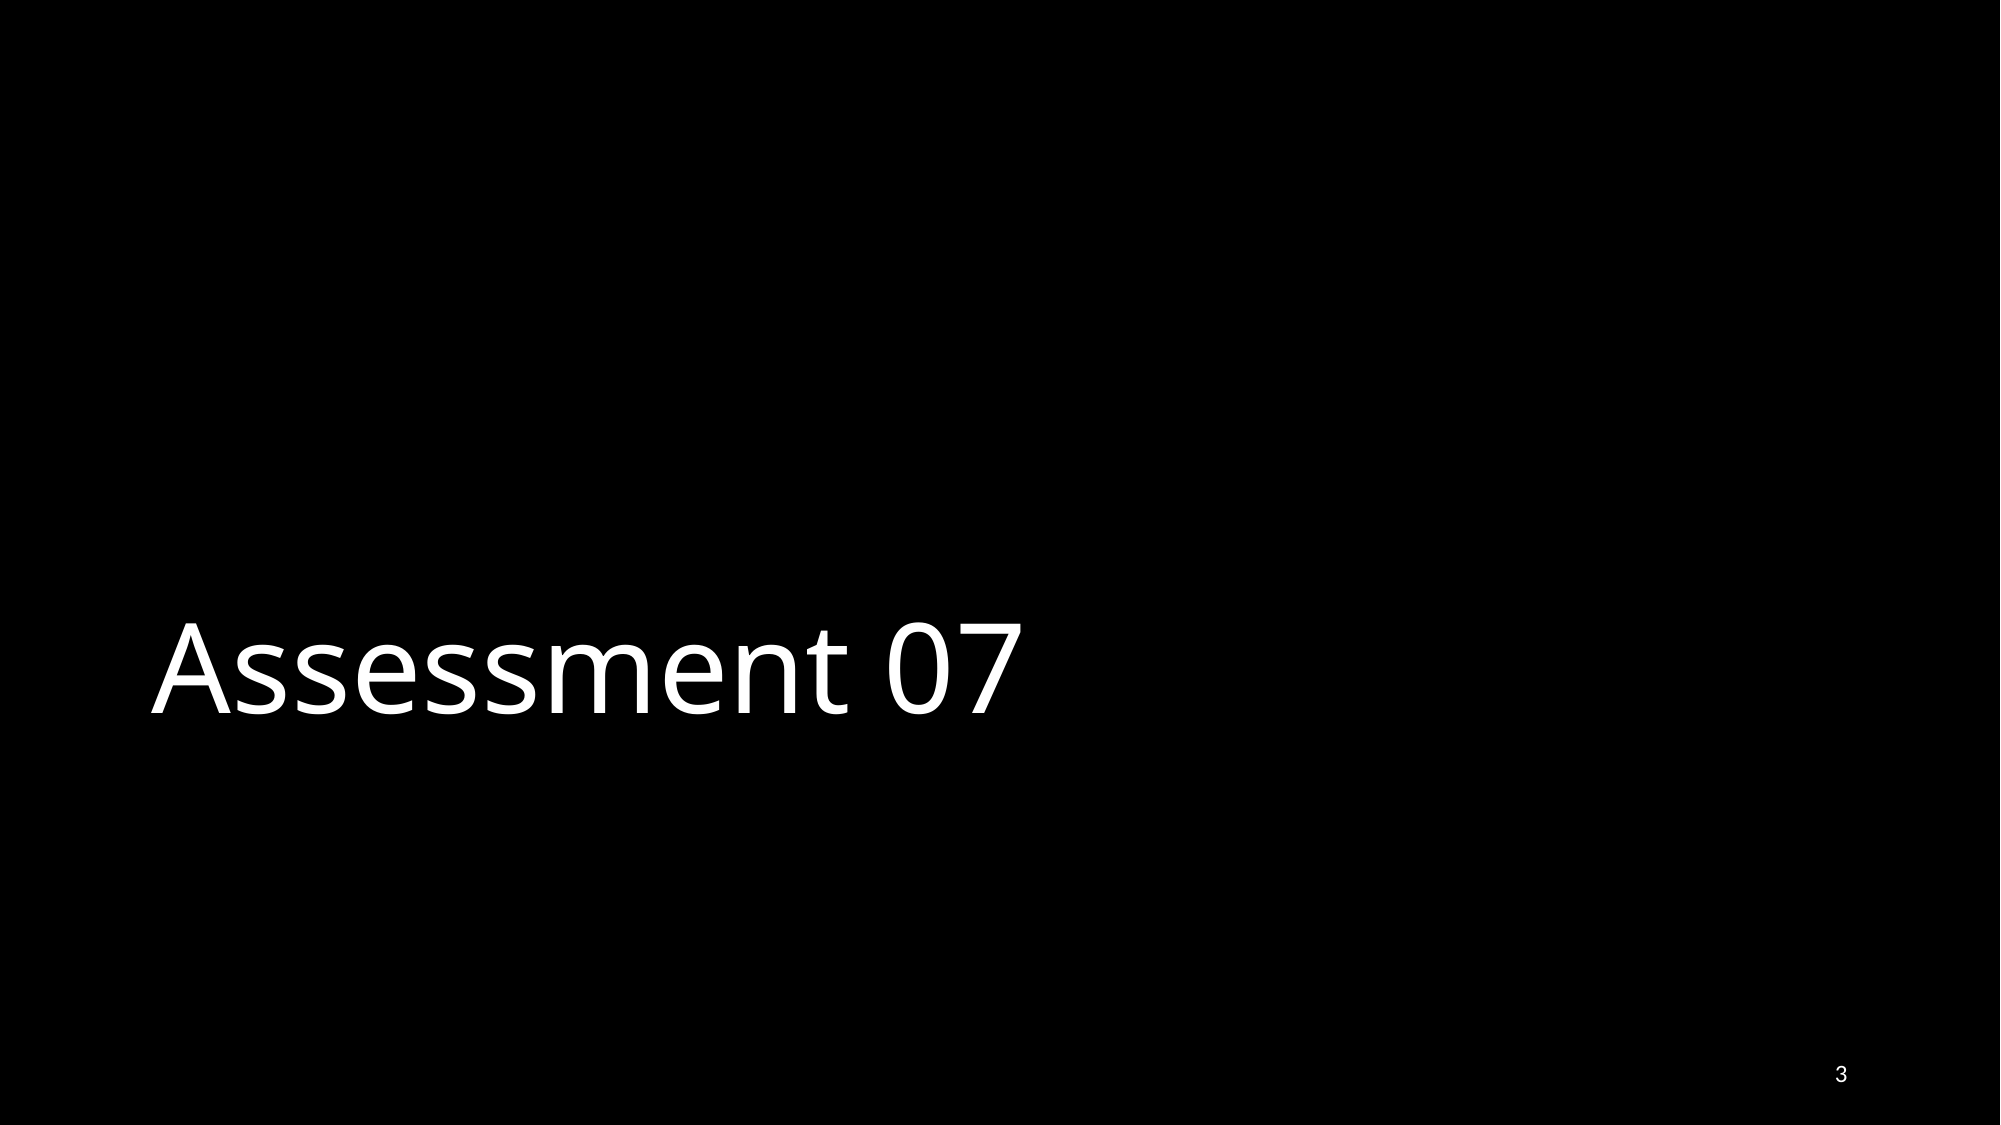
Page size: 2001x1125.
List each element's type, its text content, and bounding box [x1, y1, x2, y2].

slide_number 3 [1412, 1042, 1863, 1103]
title Assessment 07 [136, 280, 1862, 749]
